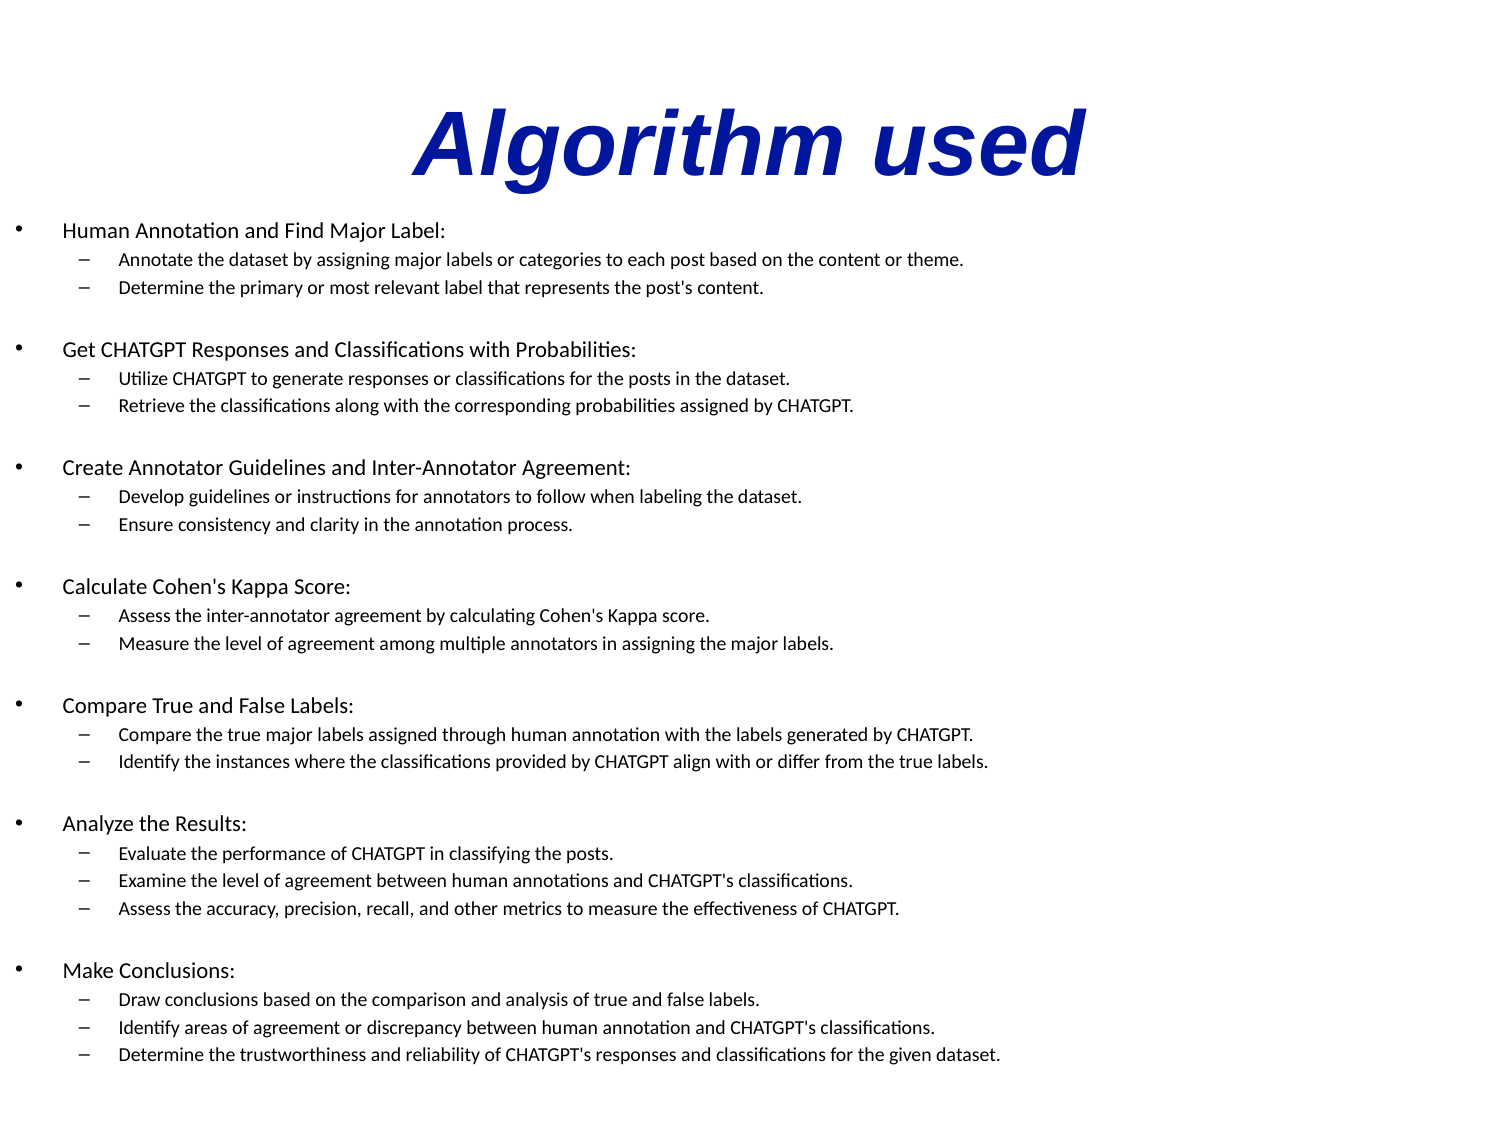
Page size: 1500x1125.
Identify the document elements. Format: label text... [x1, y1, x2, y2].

list Human Annotation and Find Major Label: Annotate the dataset by assigning major labels or categories to each post based on the content or theme. Determine the primary or most relevant label that represents the post's content. Get CHATGPT Responses and Classifications with Probabilities: Utilize CHATGPT to generate responses or classifications for the posts in the dataset. Retrieve the classifications along with the corresponding probabilities assigned by CHATGPT. Create Annotator Guidelines and Inter-Annotator Agreement: Develop guidelines or instructions for annotators to follow when labeling the dataset. Ensure consistency and clarity in the annotation process. Calculate Cohen's Kappa Score: Assess the inter-annotator agreement by calculating Cohen's Kappa score. Measure the level of agreement among multiple annotators in assigning the major labels. Compare True and False Labels: Compare the true major labels assigned through human annotation with the labels generated by CHATGPT. Identify the instances where the classifications provided by CHATGPT align with or differ from the true labels. Analyze the Results: Evaluate the performance of CHATGPT in classifying the posts. Examine the level of agreement between human annotations and CHATGPT's classifications. Assess the accuracy, precision, recall, and other metrics to measure the effectiveness of CHATGPT. Make Conclusions: Draw conclusions based on the comparison and analysis of true and false labels. Identify areas of agreement or discrepancy between human annotation and CHATGPT's classifications. Determine the trustworthiness and reliability of CHATGPT's responses and classifications for the given dataset. [0, 208, 1500, 1083]
title Algorithm used [75, 45, 1425, 208]
